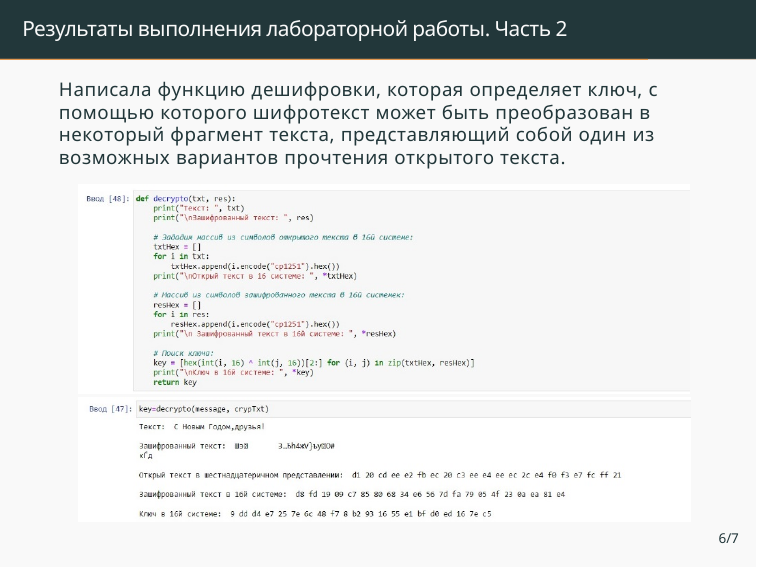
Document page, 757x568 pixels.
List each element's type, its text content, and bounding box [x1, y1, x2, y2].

text_box Результаты выполнения лабораторной работы. Часть 2 [20, 13, 666, 41]
text_box Написала функцию дешифровки, которая определяет ключ, с помощью которого шифротекст может быть преобразован в некоторый фрагмент текста, представляющий собой один из возможных вариантов прочтения открытого текста. [56, 75, 742, 169]
text_box [0, 0, 756, 58]
picture [77, 397, 691, 522]
picture [77, 184, 690, 394]
text_box 6/7 [716, 527, 742, 546]
